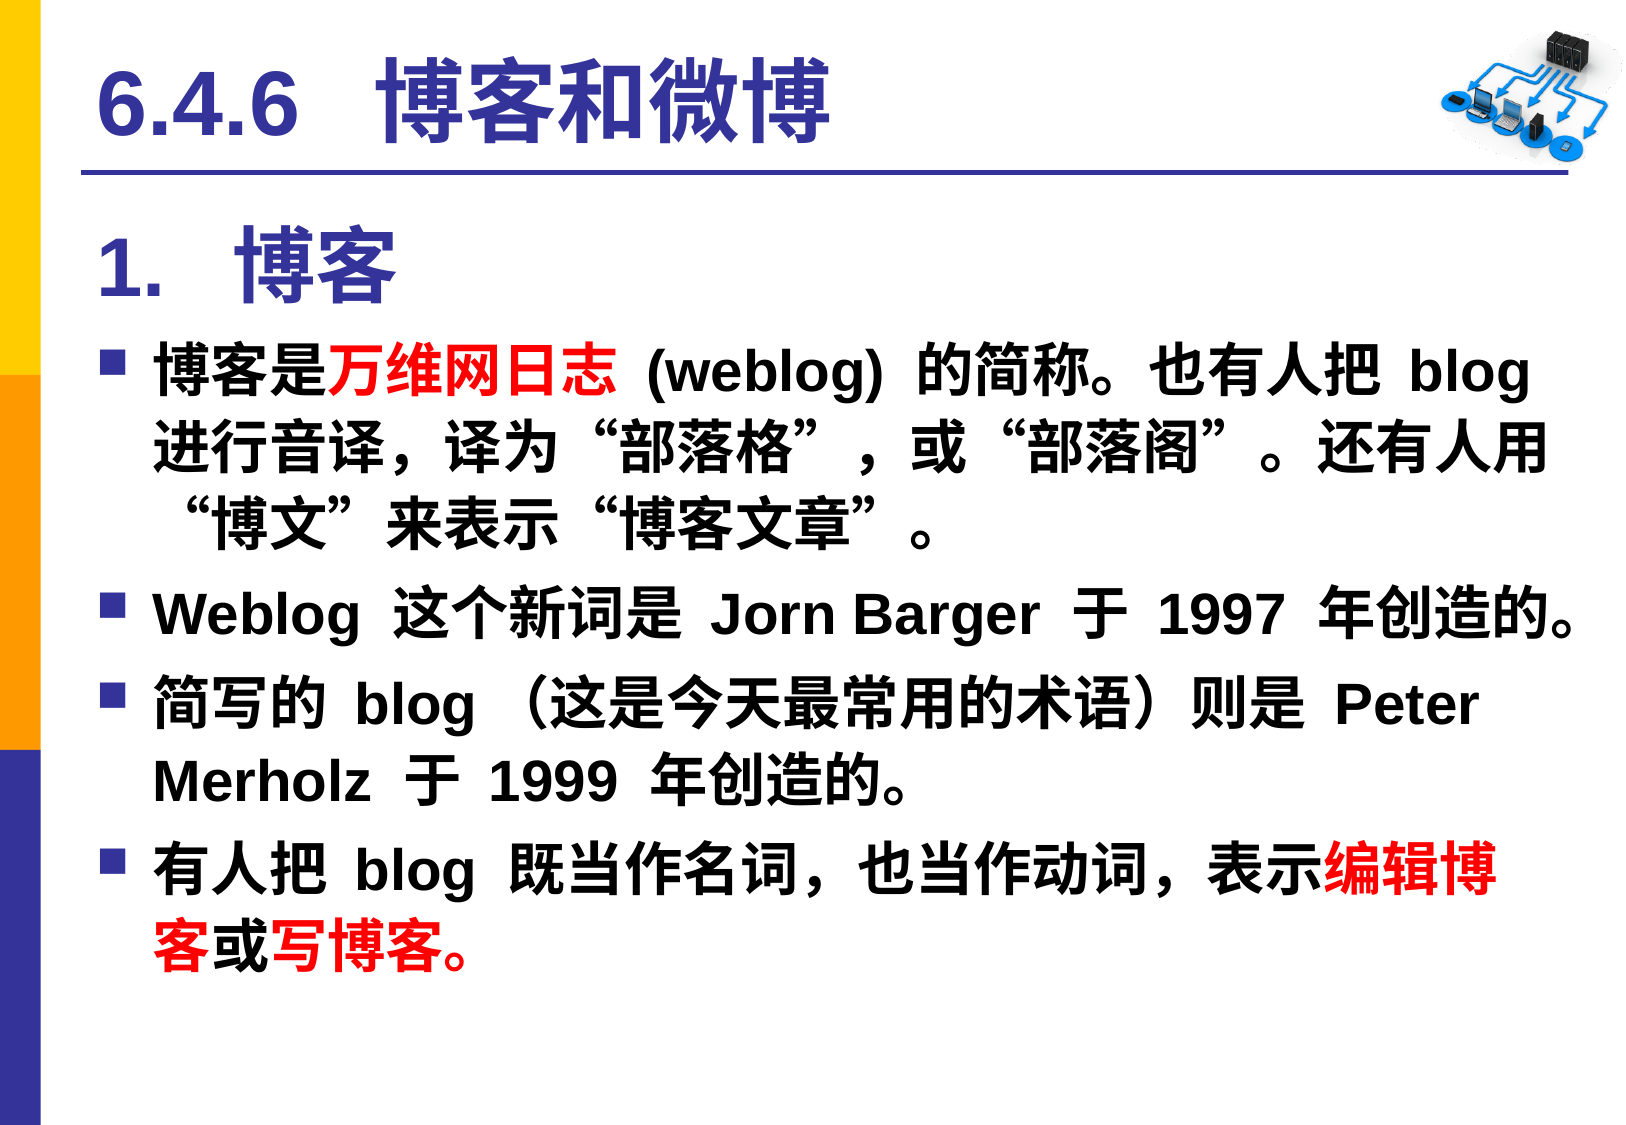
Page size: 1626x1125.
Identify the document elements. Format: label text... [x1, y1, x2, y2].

list 1. 博客 博客是万维网日志 (weblog) 的简称。也有人把 blog 进行音译，译为“部落格”，或“部落阁”。还有人用“博文”来表示“博客文章”。 Weblog 这个新词是 Jorn Barger 于 1997 年创造的。 简写的 blog（这是今天最常用的术语）则是 Peter Merholz 于 1999 年创造的。 有人把 blog 既当作名词，也当作动词，表示编辑博客或写博客。 [81, 196, 1569, 1006]
picture [1438, 30, 1624, 165]
title 6.4.6 博客和微博 [81, 30, 1569, 161]
